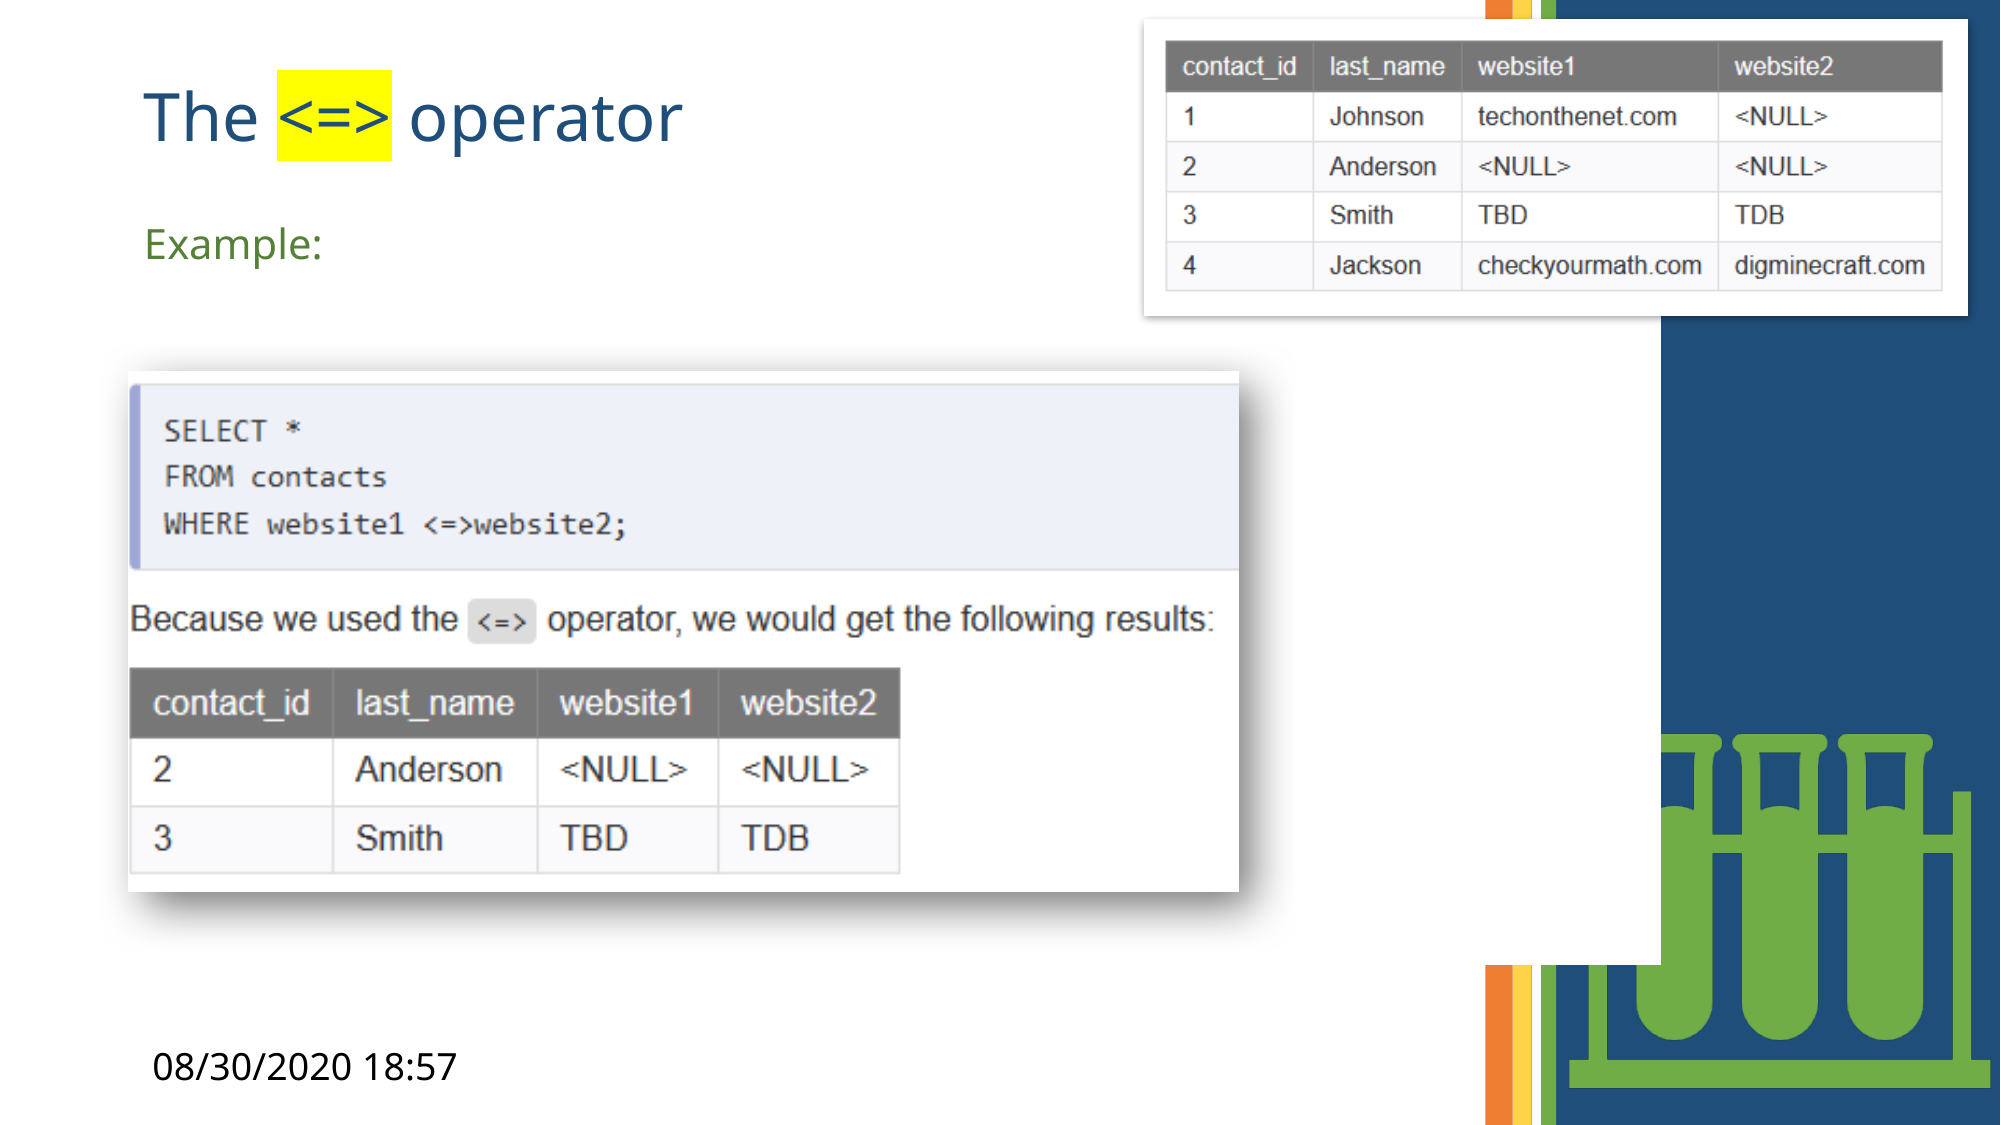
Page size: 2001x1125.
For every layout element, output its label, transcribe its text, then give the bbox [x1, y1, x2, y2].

title The <=> operator [128, 72, 1139, 168]
picture [1158, 33, 1954, 302]
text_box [1485, 0, 2000, 1125]
text_box Example: [128, 199, 1480, 965]
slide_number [137, 1035, 588, 1096]
picture [128, 371, 1240, 893]
